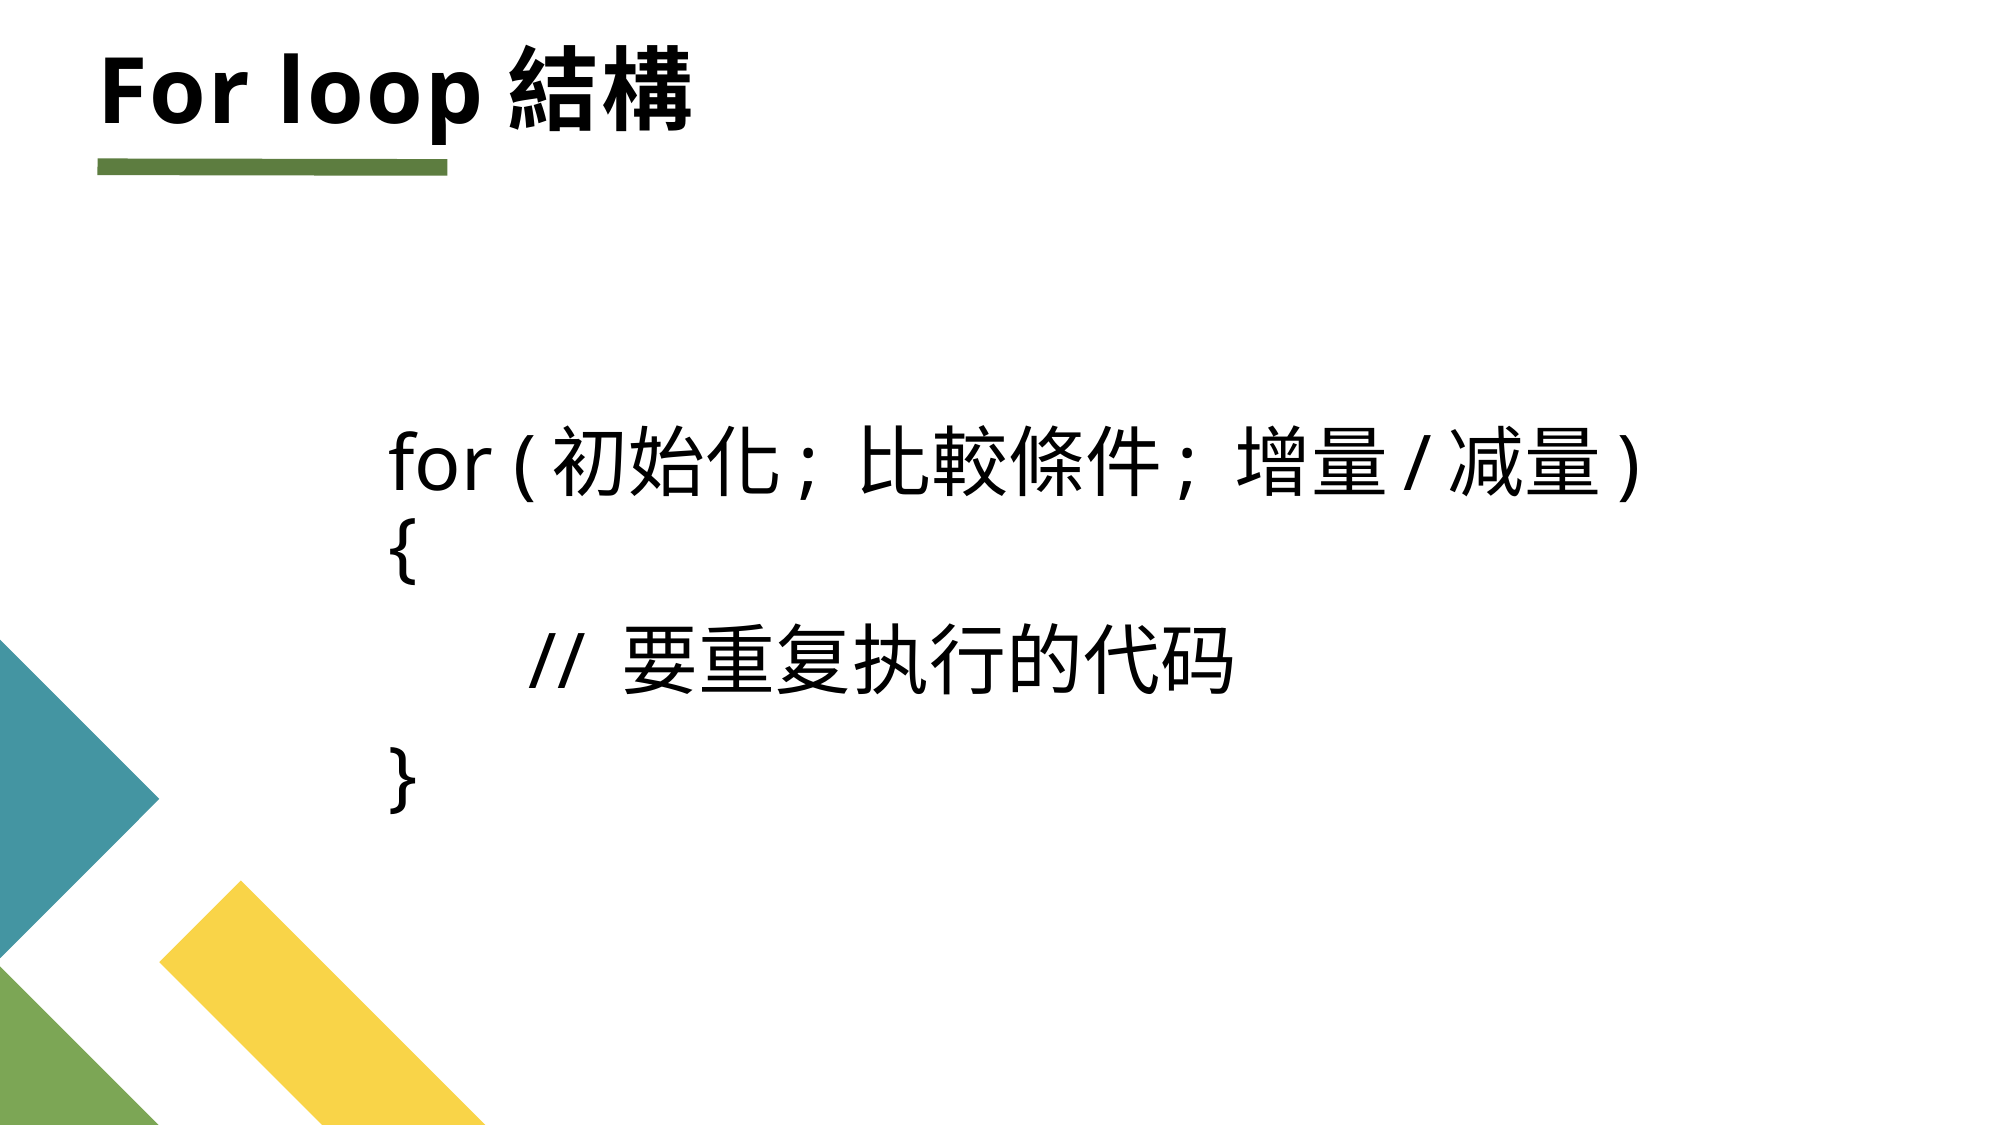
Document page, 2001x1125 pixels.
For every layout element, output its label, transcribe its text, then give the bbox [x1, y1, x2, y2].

list for (初始化; 比較條件; 增量/减量) { // 要重复执行的代码 } [388, 386, 1670, 822]
title For loop結構 [97, 16, 1882, 142]
